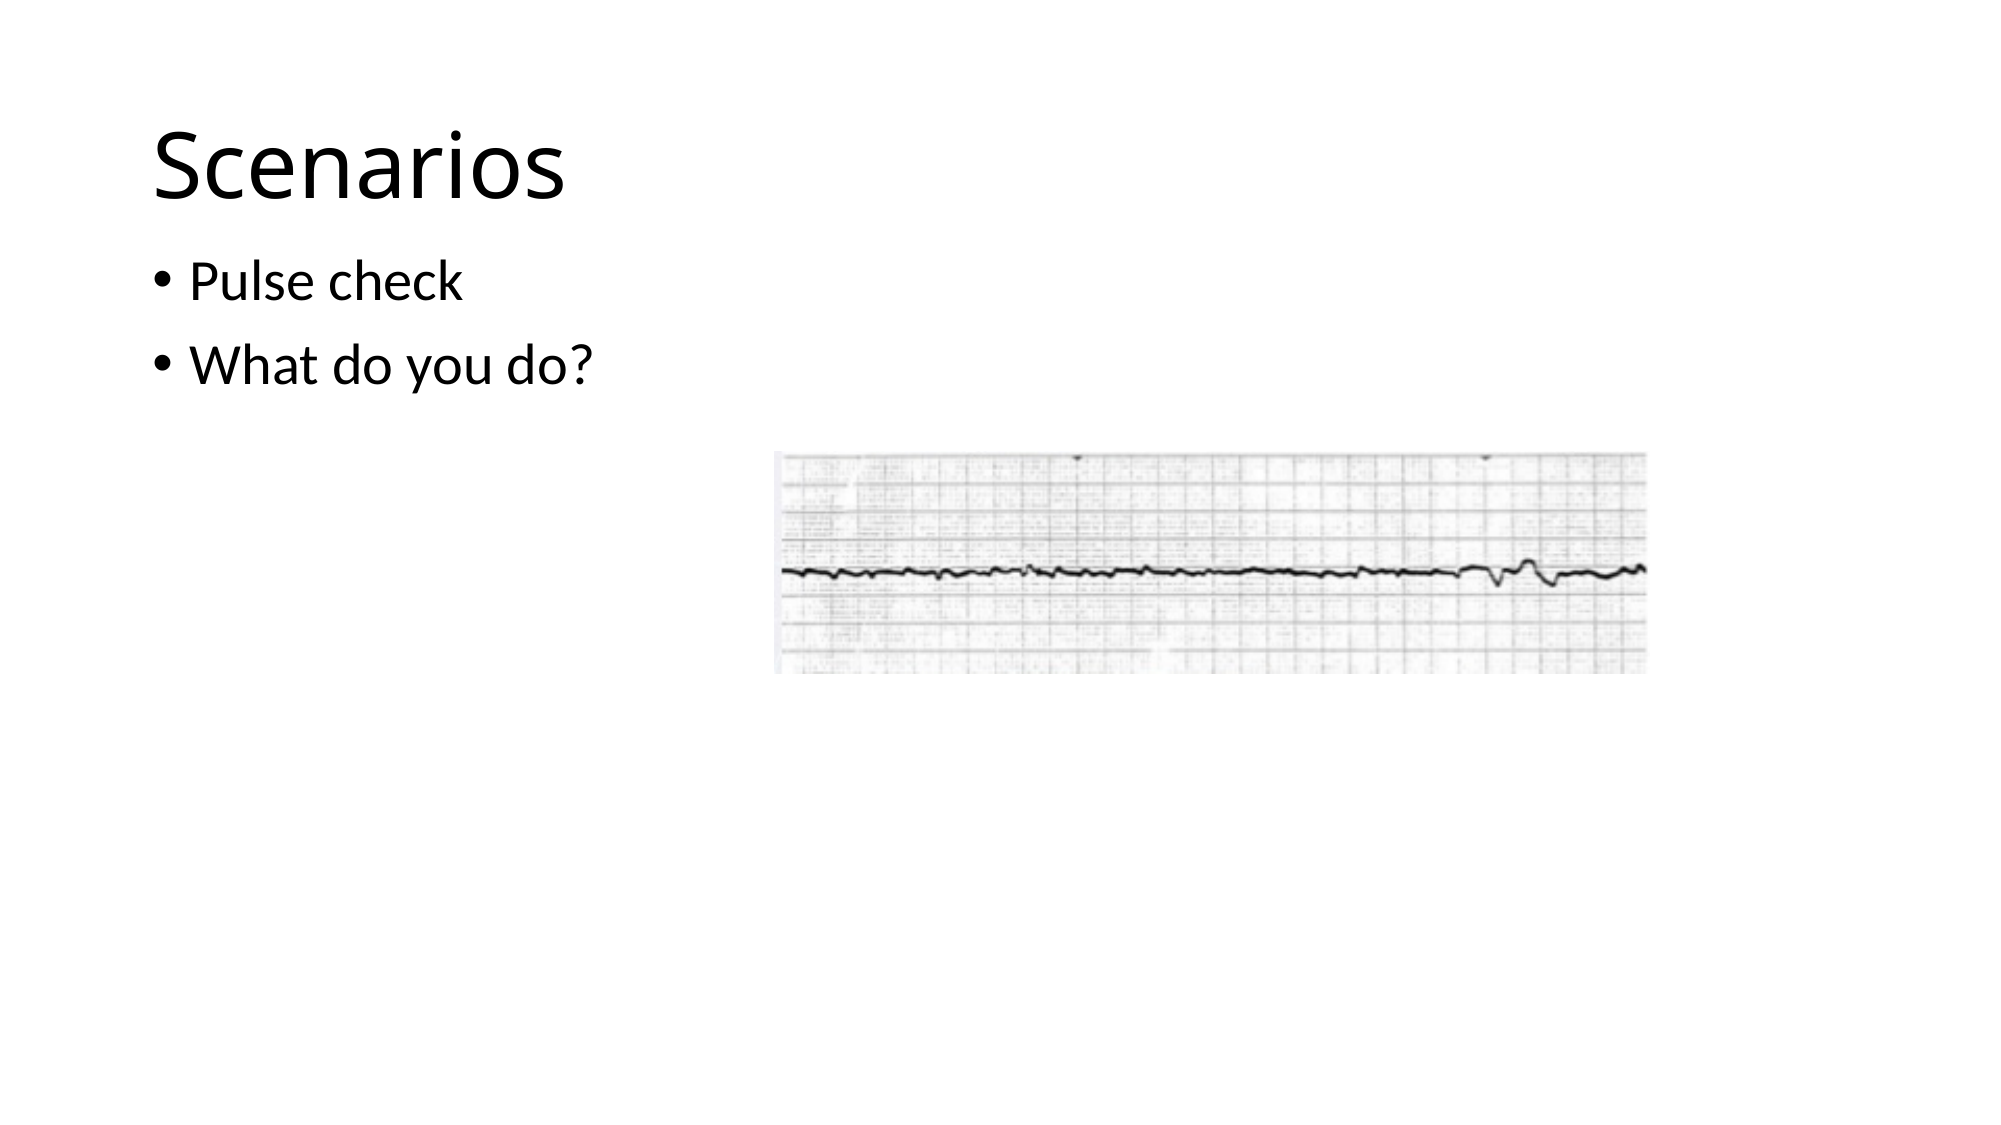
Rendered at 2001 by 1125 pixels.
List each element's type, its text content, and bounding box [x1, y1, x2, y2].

picture [774, 451, 1650, 674]
list Pulse check What do you do? [137, 243, 1863, 957]
title Scenarios [137, 59, 1863, 243]
